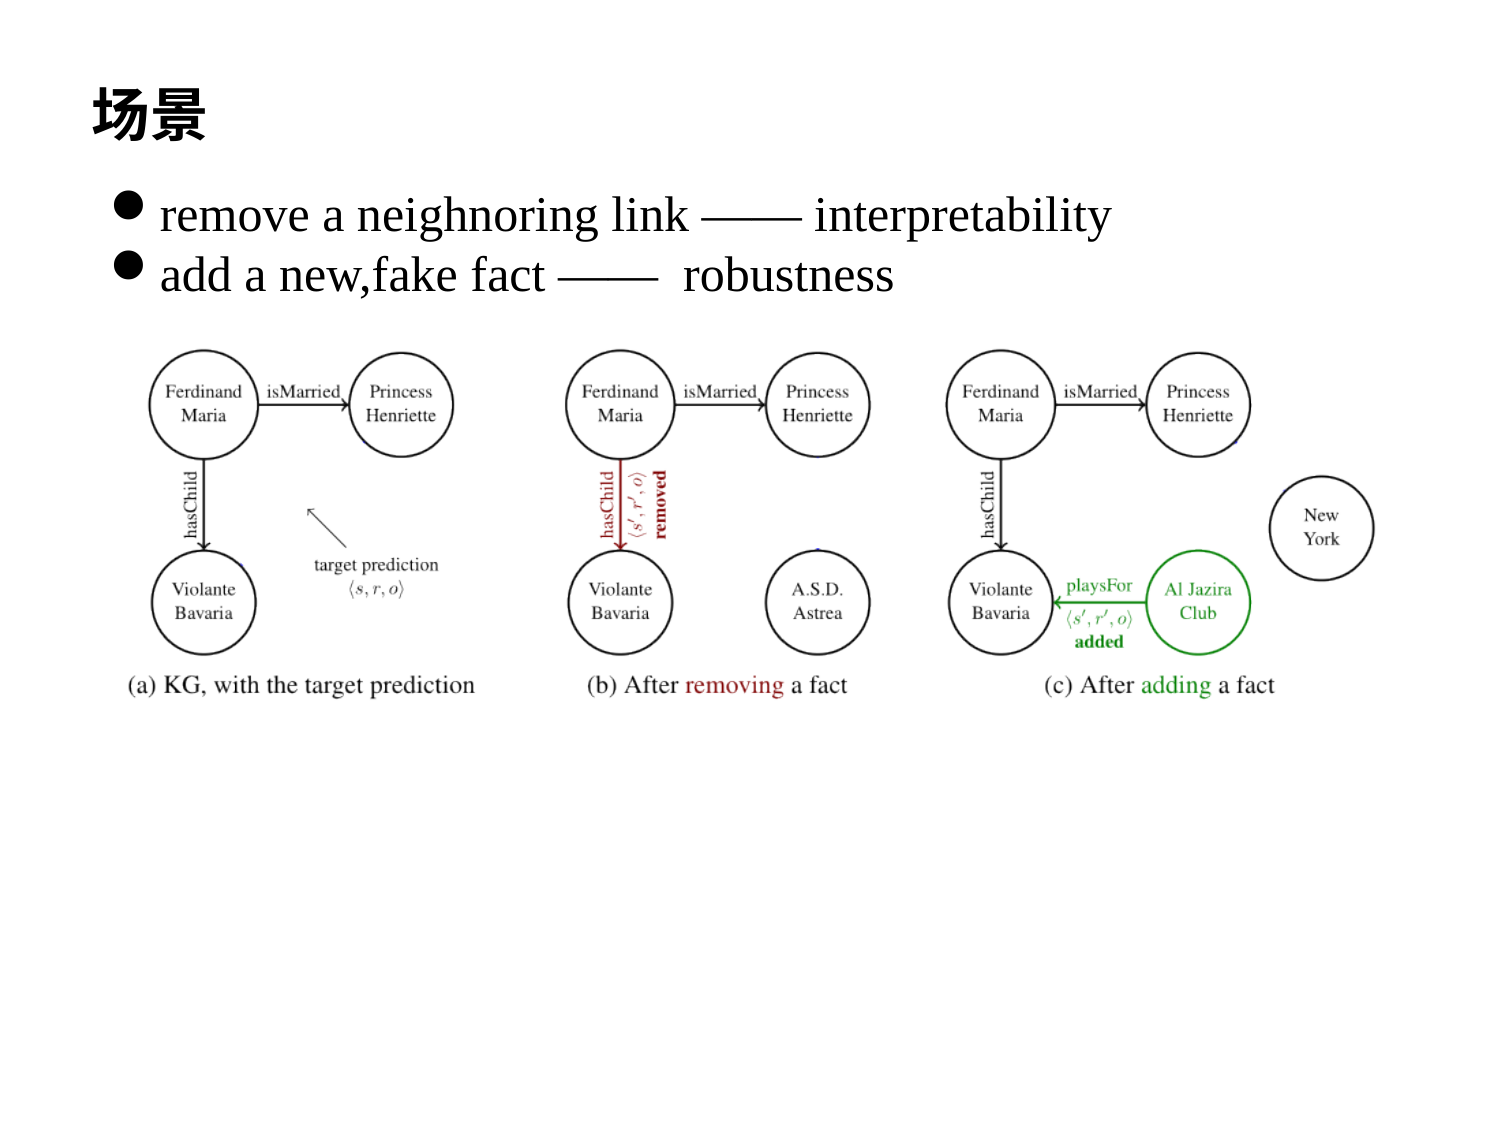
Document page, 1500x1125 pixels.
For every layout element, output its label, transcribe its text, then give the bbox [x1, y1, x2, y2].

text_box remove a neighnoring link —— interpretability add a new,fake fact —— robustness [95, 173, 1238, 309]
text_box 场景 [77, 70, 301, 156]
picture [59, 327, 1441, 711]
